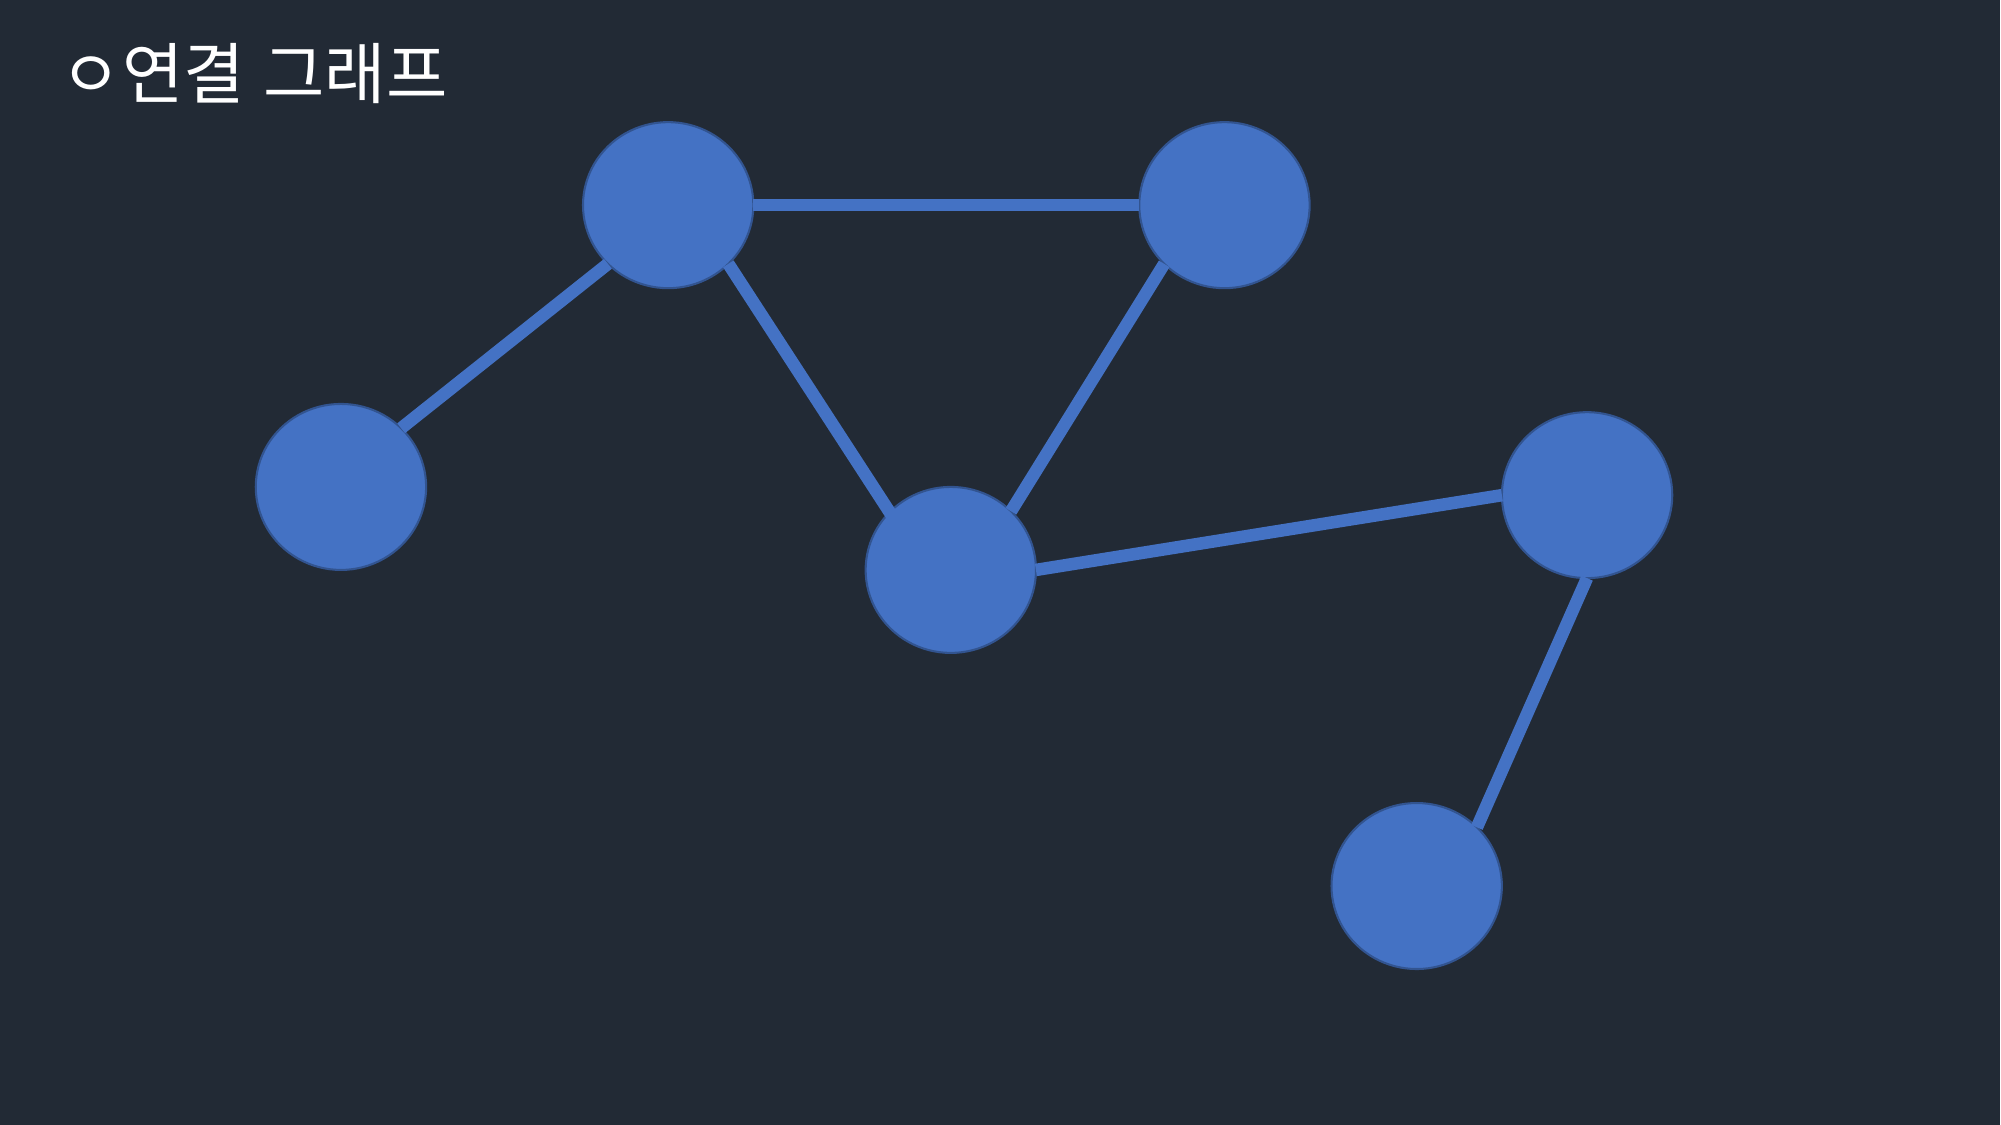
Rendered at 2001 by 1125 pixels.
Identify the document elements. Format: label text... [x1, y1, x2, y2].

text_box [581, 121, 755, 290]
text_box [401, 263, 608, 429]
text_box [1138, 121, 1311, 290]
text_box [1330, 801, 1503, 971]
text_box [1010, 263, 1165, 512]
text_box [254, 402, 428, 571]
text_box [728, 263, 904, 534]
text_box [1035, 495, 1502, 570]
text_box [1476, 578, 1588, 828]
text_box [1501, 411, 1674, 580]
text_box ㅇ연결 그래프 [45, 24, 643, 120]
text_box [864, 485, 1037, 654]
